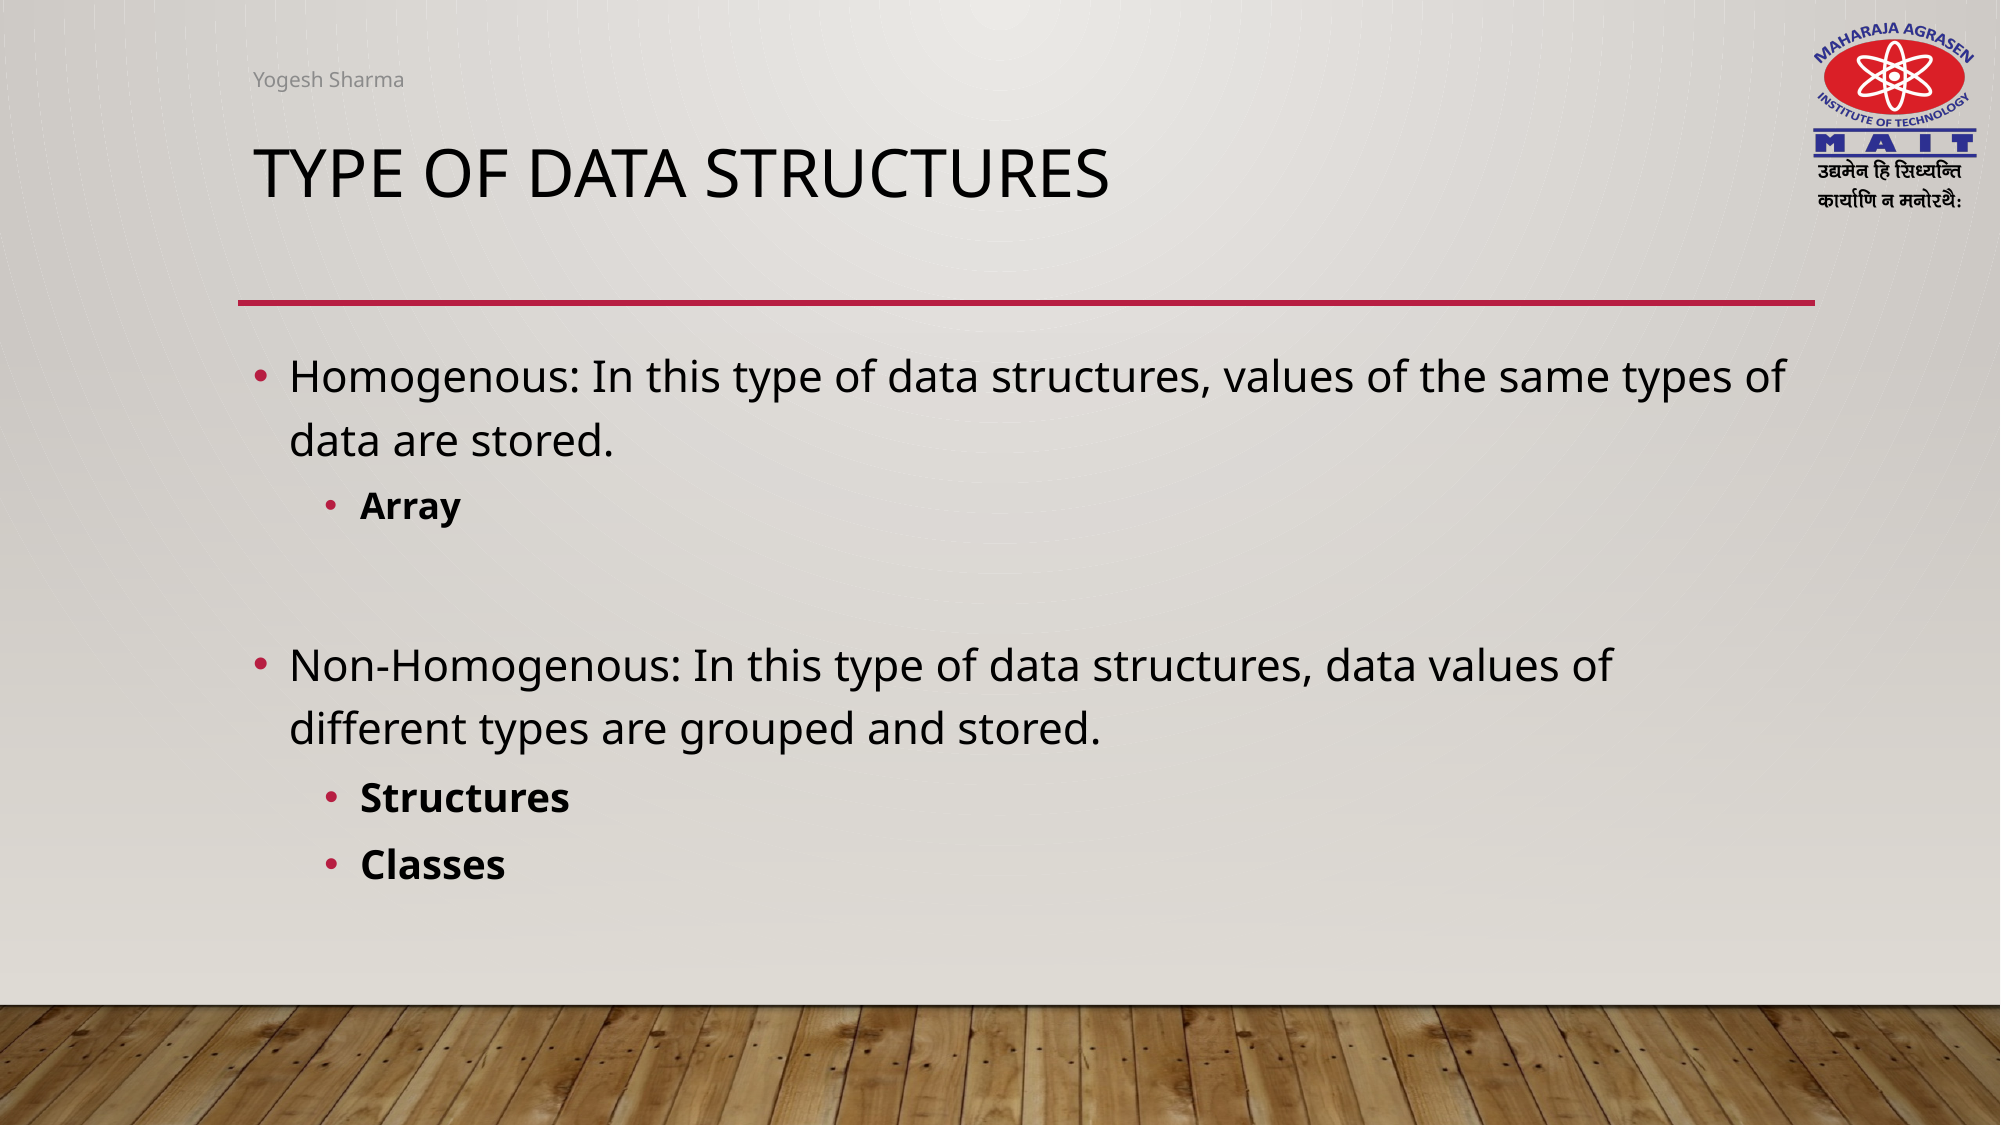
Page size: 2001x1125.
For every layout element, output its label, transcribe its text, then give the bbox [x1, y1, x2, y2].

picture [0, 1005, 2000, 1125]
title Type of Data Structures [238, 131, 1814, 305]
list Homogenous: In this type of data structures, values of the same types of data are stored. Array Non-Homogenous: In this type of data structures, data values of different types are grouped and stored. Structures Classes [238, 330, 1814, 897]
footer Yogesh Sharma [238, 54, 1213, 105]
picture [1813, 22, 1978, 214]
